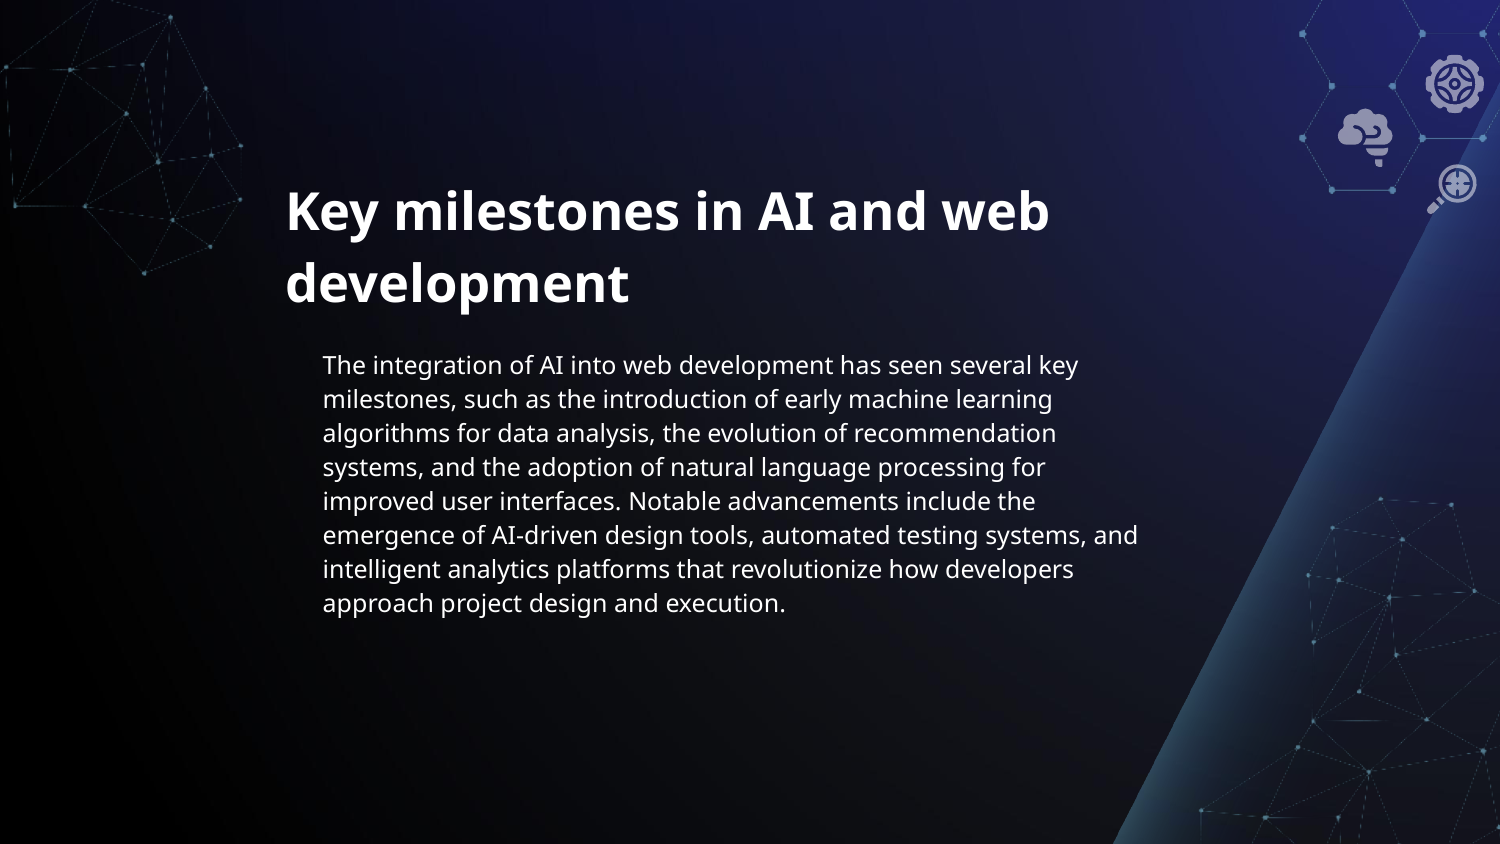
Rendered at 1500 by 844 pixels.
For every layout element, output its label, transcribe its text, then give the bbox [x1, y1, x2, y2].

picture [0, 0, 1500, 844]
title Key milestones in AI and web development [270, 159, 1160, 332]
subtitle The integration of AI into web development has seen several key milestones, such as the introduction of early machine learning algorithms for data analysis, the evolution of recommendation systems, and the adoption of natural language processing for improved user interfaces. Notable advancements include the emergence of AI-driven design tools, automated testing systems, and intelligent analytics platforms that revolutionize how developers approach project design and execution. [270, 332, 1160, 685]
